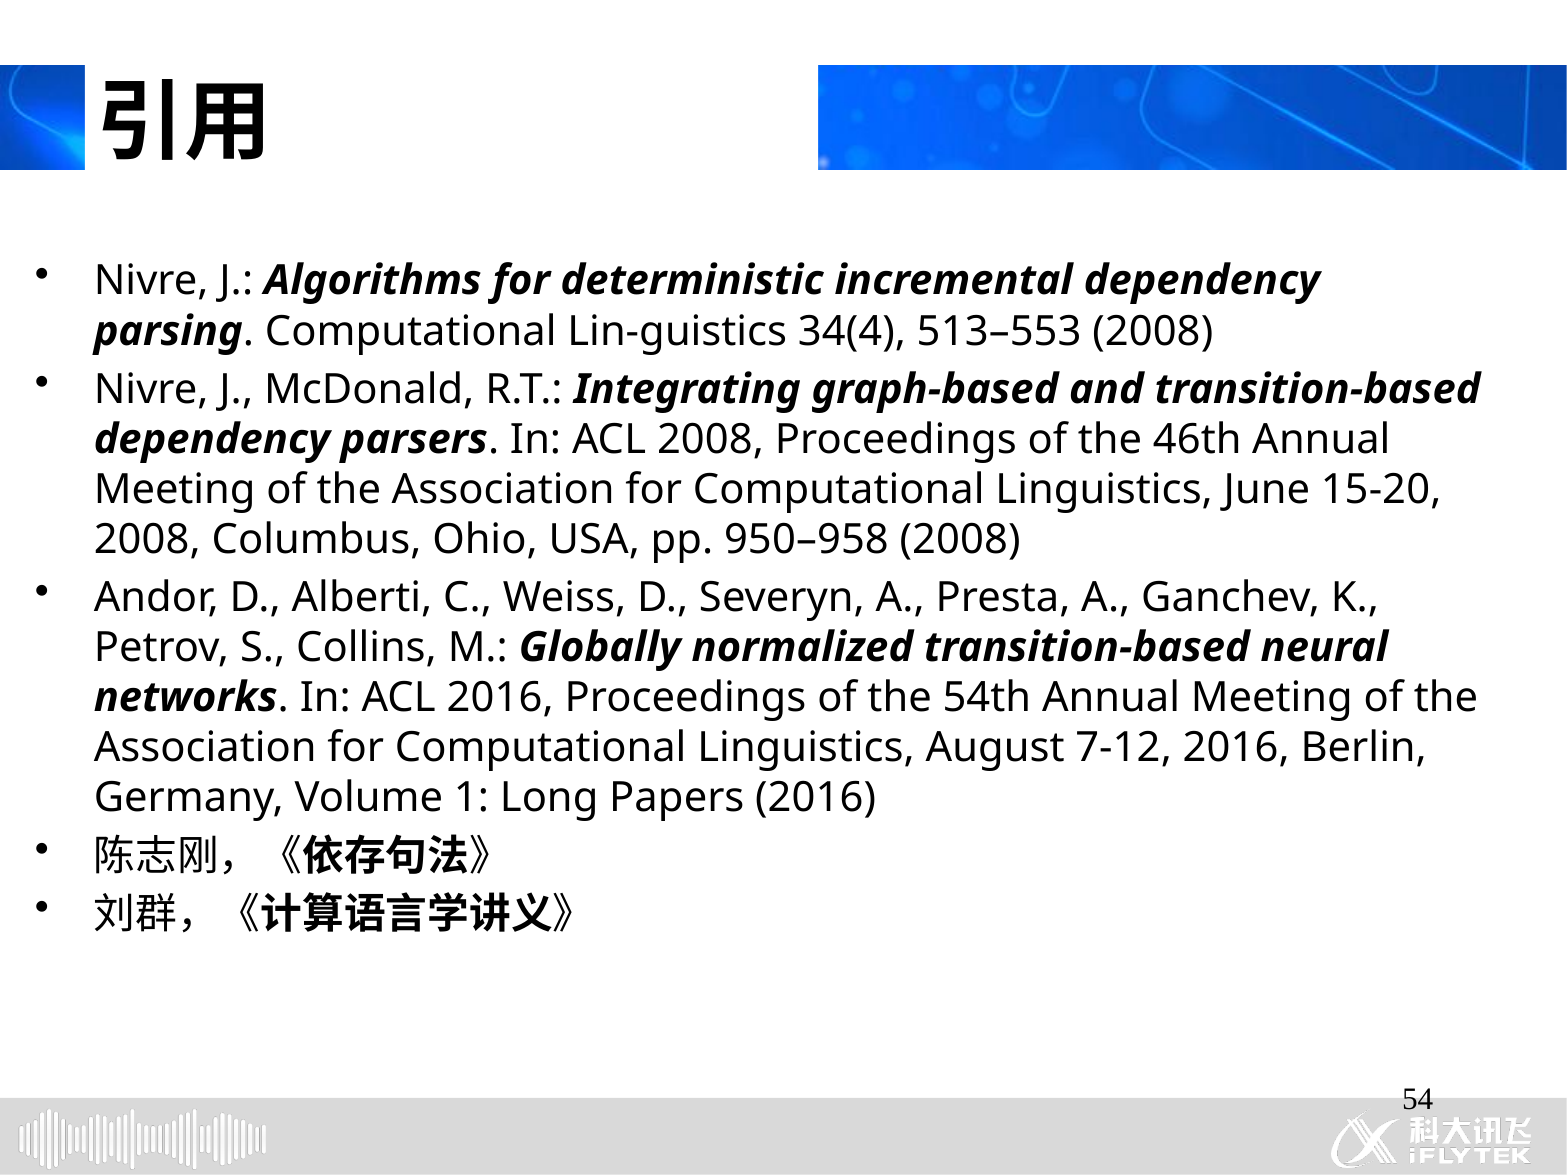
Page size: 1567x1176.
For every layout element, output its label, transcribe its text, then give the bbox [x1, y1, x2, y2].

title 引用 [84, 65, 819, 170]
list Nivre, J.: Algorithms for deterministic incremental dependency parsing. Computational Lin-guistics 34(4), 513–553 (2008) Nivre, J., McDonald, R.T.: Integrating graph-based and transition-based dependency parsers. In: ACL 2008, Proceedings of the 46th Annual Meeting of the Association for Computational Linguistics, June 15-20, 2008, Columbus, Ohio, USA, pp. 950–958 (2008) Andor, D., Alberti, C., Weiss, D., Severyn, A., Presta, A., Ganchev, K., Petrov, S., Collins, M.: Globally normalized transition-based neural networks. In: ACL 2016, Proceedings of the 54th Annual Meeting of the Association for Computational Linguistics, August 7-12, 2016, Berlin, Germany, Volume 1: Long Papers (2016) 陈志刚，《依存句法》 刘群，《计算语言学讲义》 [18, 245, 1503, 1045]
picture [1331, 1108, 1531, 1168]
picture [819, 65, 1567, 170]
picture [18, 1108, 266, 1170]
slide_number 54 [1122, 1070, 1450, 1150]
picture [0, 65, 84, 170]
